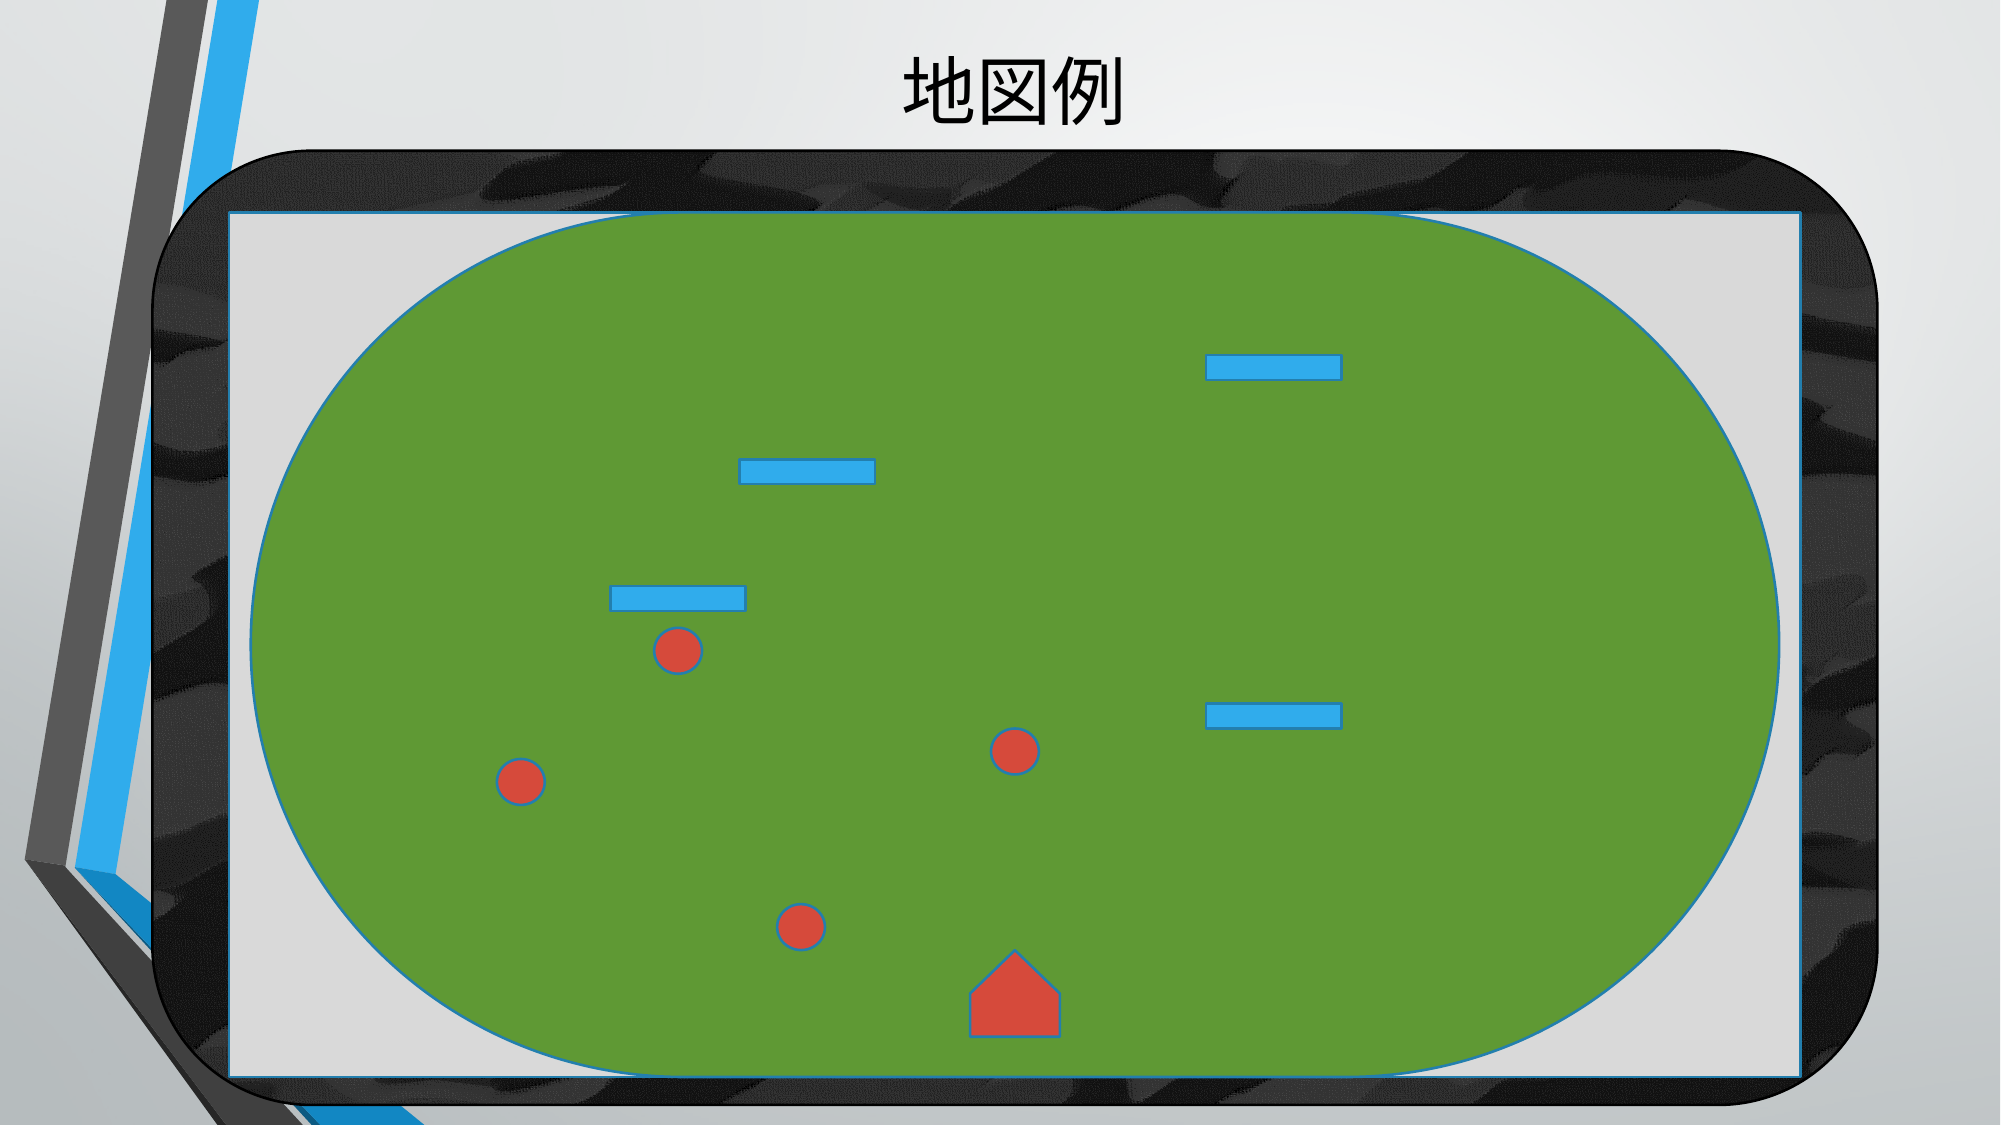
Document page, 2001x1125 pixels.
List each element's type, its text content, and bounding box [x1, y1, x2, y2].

text_box [1375, 211, 1802, 1078]
text_box [249, 211, 1781, 1079]
text_box [738, 458, 876, 485]
text_box [1205, 354, 1343, 381]
text_box [151, 149, 1879, 1107]
text_box [652, 626, 704, 676]
text_box [989, 727, 1041, 776]
text_box [609, 585, 747, 612]
text_box [228, 211, 655, 1078]
text_box [775, 902, 827, 952]
text_box 地図例 [887, 36, 1143, 142]
text_box [1205, 702, 1343, 730]
text_box [495, 757, 547, 807]
text_box [968, 949, 1062, 1039]
